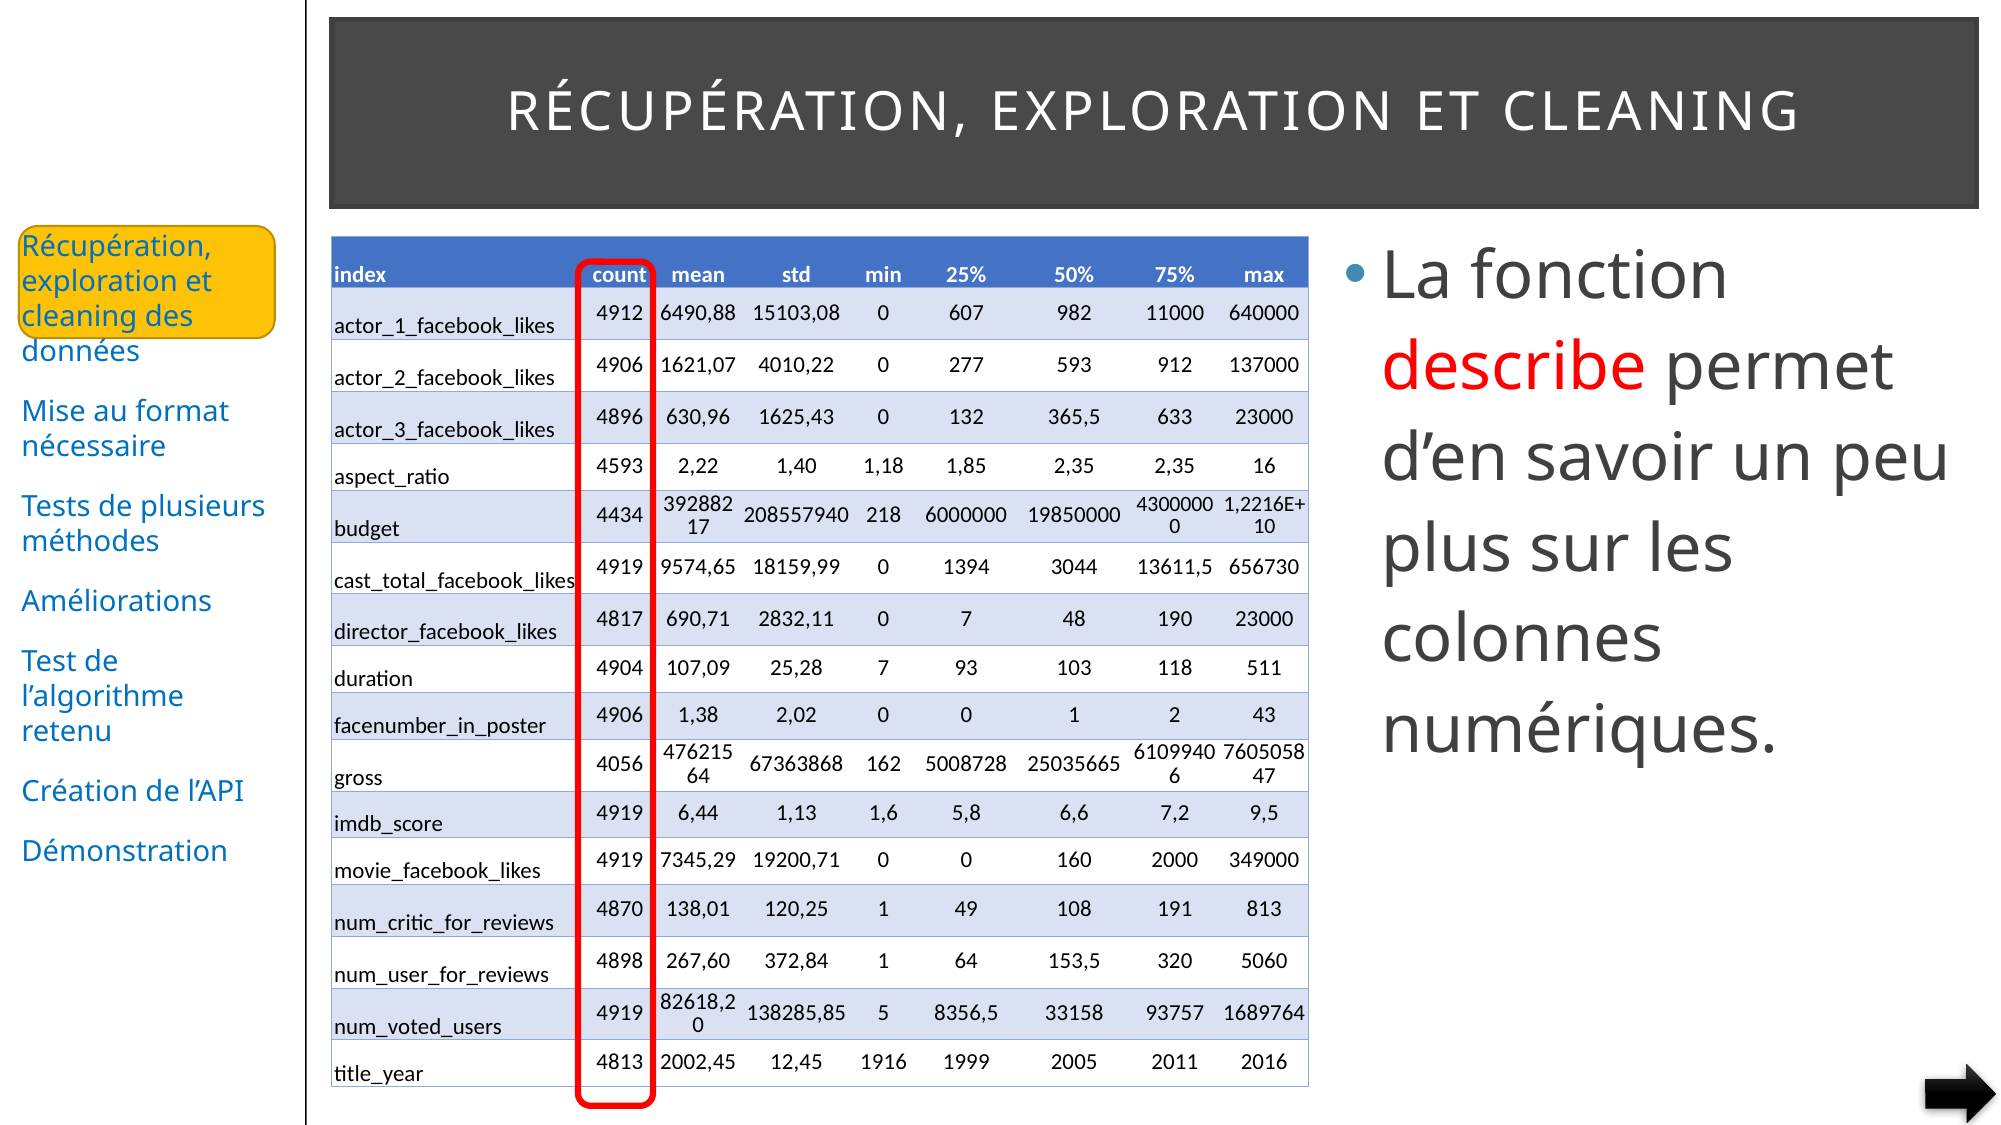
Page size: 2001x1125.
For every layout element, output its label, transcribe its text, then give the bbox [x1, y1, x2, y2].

table_cell 2832,11 [739, 594, 854, 645]
table_cell 191 [1129, 885, 1220, 936]
table_cell 813 [1220, 885, 1308, 936]
table_cell 5060 [1220, 937, 1308, 988]
table_cell 1625,43 [739, 392, 854, 443]
table_cell 138285,85 [739, 989, 854, 1039]
table_cell 982 [1019, 288, 1129, 339]
table_cell 6490,88 [657, 288, 739, 339]
table_cell 93757 [1129, 989, 1220, 1039]
table_cell 1394 [914, 543, 1019, 593]
table_cell 372,84 [739, 937, 854, 988]
table_cell 7345,29 [657, 838, 739, 884]
table_cell 19850000 [1019, 491, 1129, 542]
table_cell imdb_score [332, 792, 576, 837]
table_header std [739, 237, 854, 287]
table_cell 0 [914, 838, 1019, 884]
table_cell 1,13 [739, 792, 854, 837]
table_cell 15103,08 [739, 288, 854, 339]
table_header index [332, 237, 582, 287]
table_cell 2011 [1129, 1040, 1220, 1086]
table_cell 93 [914, 646, 1019, 692]
table_cell 607 [914, 288, 1019, 339]
table_cell 137000 [1220, 340, 1308, 391]
table_cell 267,60 [657, 937, 739, 988]
table_cell 4010,22 [739, 340, 854, 391]
table_cell 7 [914, 594, 1019, 645]
table_cell 67363868 [739, 740, 854, 791]
table_cell 47621564 [657, 740, 739, 791]
table_cell 5 [854, 989, 914, 1039]
table_cell 5008728 [914, 740, 1019, 791]
table_cell 6000000 [914, 491, 1019, 542]
table_cell num_critic_for_reviews [332, 885, 576, 936]
title Récupération, exploration et cleaning [329, 17, 1979, 209]
table_cell 1,2216E+10 [1220, 491, 1308, 542]
table_cell 5,8 [914, 792, 1019, 837]
table_cell 39288217 [657, 491, 739, 542]
table_cell 7,2 [1129, 792, 1220, 837]
table_cell 61099406 [1129, 740, 1220, 791]
table_header 25% [914, 237, 1019, 287]
table_cell 2,22 [657, 444, 739, 490]
table_cell 1 [854, 937, 914, 988]
table_cell 82618,20 [657, 989, 739, 1039]
table_cell 162 [854, 740, 914, 791]
table_cell 64 [914, 937, 1019, 988]
table_cell 630,96 [657, 392, 739, 443]
table_cell 1689764 [1220, 989, 1308, 1039]
table_cell 640000 [1220, 288, 1308, 339]
table_cell 153,5 [1019, 937, 1129, 988]
table_cell 2,35 [1019, 444, 1129, 490]
table_header mean [657, 237, 739, 287]
table_cell num_user_for_reviews [332, 937, 576, 988]
table_cell 1999 [914, 1040, 1019, 1086]
table_cell 132 [914, 392, 1019, 443]
table_cell 9,5 [1220, 792, 1308, 837]
table_cell 365,5 [1019, 392, 1129, 443]
table_cell director_facebook_likes [332, 594, 576, 645]
table_header max [1220, 237, 1308, 287]
table_cell 120,25 [739, 885, 854, 936]
table_cell 2002,45 [657, 1040, 739, 1086]
table_cell 18159,99 [739, 543, 854, 593]
text_box La fonction describe permet d’en savoir un peu plus sur les colonnes numériques. [1328, 219, 1977, 1106]
table_cell 0 [854, 288, 914, 339]
table_cell 511 [1220, 646, 1308, 692]
table_cell 6,6 [1019, 792, 1129, 837]
table_cell 1621,07 [657, 340, 739, 391]
table_cell 1 [854, 885, 914, 936]
table_cell 2000 [1129, 838, 1220, 884]
table_cell 7 [854, 646, 914, 692]
table_cell 2 [1129, 693, 1220, 739]
table_cell 0 [854, 693, 914, 739]
table_cell 11000 [1129, 288, 1220, 339]
table_cell 190 [1129, 594, 1220, 645]
table_cell 43 [1220, 693, 1308, 739]
table_cell 160 [1019, 838, 1129, 884]
table_cell actor_3_facebook_likes [332, 392, 576, 443]
table_cell 19200,71 [739, 838, 854, 884]
table_cell 49 [914, 885, 1019, 936]
table_cell 0 [854, 340, 914, 391]
table_cell 0 [854, 543, 914, 593]
table_cell 43000000 [1129, 491, 1220, 542]
text_box [1925, 1064, 1997, 1124]
table_cell 25,28 [739, 646, 854, 692]
text_box [576, 260, 655, 1107]
table_cell 23000 [1220, 594, 1308, 645]
table_cell 349000 [1220, 838, 1308, 884]
table_cell 2016 [1220, 1040, 1308, 1086]
table_cell 118 [1129, 646, 1220, 692]
table_cell 12,45 [739, 1040, 854, 1086]
table_cell 48 [1019, 594, 1129, 645]
table_cell 1,38 [657, 693, 739, 739]
table_cell 656730 [1220, 543, 1308, 593]
table_cell 138,01 [657, 885, 739, 936]
table_cell 23000 [1220, 392, 1308, 443]
table_header 75% [1129, 237, 1220, 287]
table_cell 107,09 [657, 646, 739, 692]
table_cell 1,85 [914, 444, 1019, 490]
table_cell 16 [1220, 444, 1308, 490]
table_cell 760505847 [1220, 740, 1308, 791]
table_cell 13611,5 [1129, 543, 1220, 593]
table_cell num_voted_users [332, 989, 576, 1039]
table_cell 103 [1019, 646, 1129, 692]
table_header count [582, 237, 657, 287]
table_cell 108 [1019, 885, 1129, 936]
table_cell aspect_ratio [332, 444, 576, 490]
table_cell 33158 [1019, 989, 1129, 1039]
table_cell 2005 [1019, 1040, 1129, 1086]
table_cell 0 [914, 693, 1019, 739]
table_cell budget [332, 491, 576, 542]
table_cell 9574,65 [657, 543, 739, 593]
table_cell 2,02 [739, 693, 854, 739]
table_cell actor_2_facebook_likes [332, 340, 576, 391]
table_cell title_year [332, 1040, 576, 1086]
table_cell duration [332, 646, 576, 692]
table_cell gross [332, 740, 576, 791]
table_cell cast_total_facebook_likes [332, 543, 576, 593]
table_cell facenumber_in_poster [332, 693, 576, 739]
table_cell 8356,5 [914, 989, 1019, 1039]
table_cell actor_1_facebook_likes [332, 288, 576, 339]
table_cell 3044 [1019, 543, 1129, 593]
table_cell 690,71 [657, 594, 739, 645]
table_cell 912 [1129, 340, 1220, 391]
table_cell 0 [854, 594, 914, 645]
table_header min [854, 237, 914, 287]
table_cell 320 [1129, 937, 1220, 988]
table_cell 1916 [854, 1040, 914, 1086]
table_cell 0 [854, 392, 914, 443]
table_cell 1,6 [854, 792, 914, 837]
table_cell 1,40 [739, 444, 854, 490]
table_cell 633 [1129, 392, 1220, 443]
table_cell 2,35 [1129, 444, 1220, 490]
table_cell 0 [854, 838, 914, 884]
table_cell 218 [854, 491, 914, 542]
table_header 50% [1019, 237, 1129, 287]
table_cell 277 [914, 340, 1019, 391]
table_cell 25035665 [1019, 740, 1129, 791]
table_cell 593 [1019, 340, 1129, 391]
table_cell 1,18 [854, 444, 914, 490]
table_cell movie_facebook_likes [332, 838, 576, 884]
table_cell 208557940 [739, 491, 854, 542]
table_cell 1 [1019, 693, 1129, 739]
table_cell 6,44 [657, 792, 739, 837]
